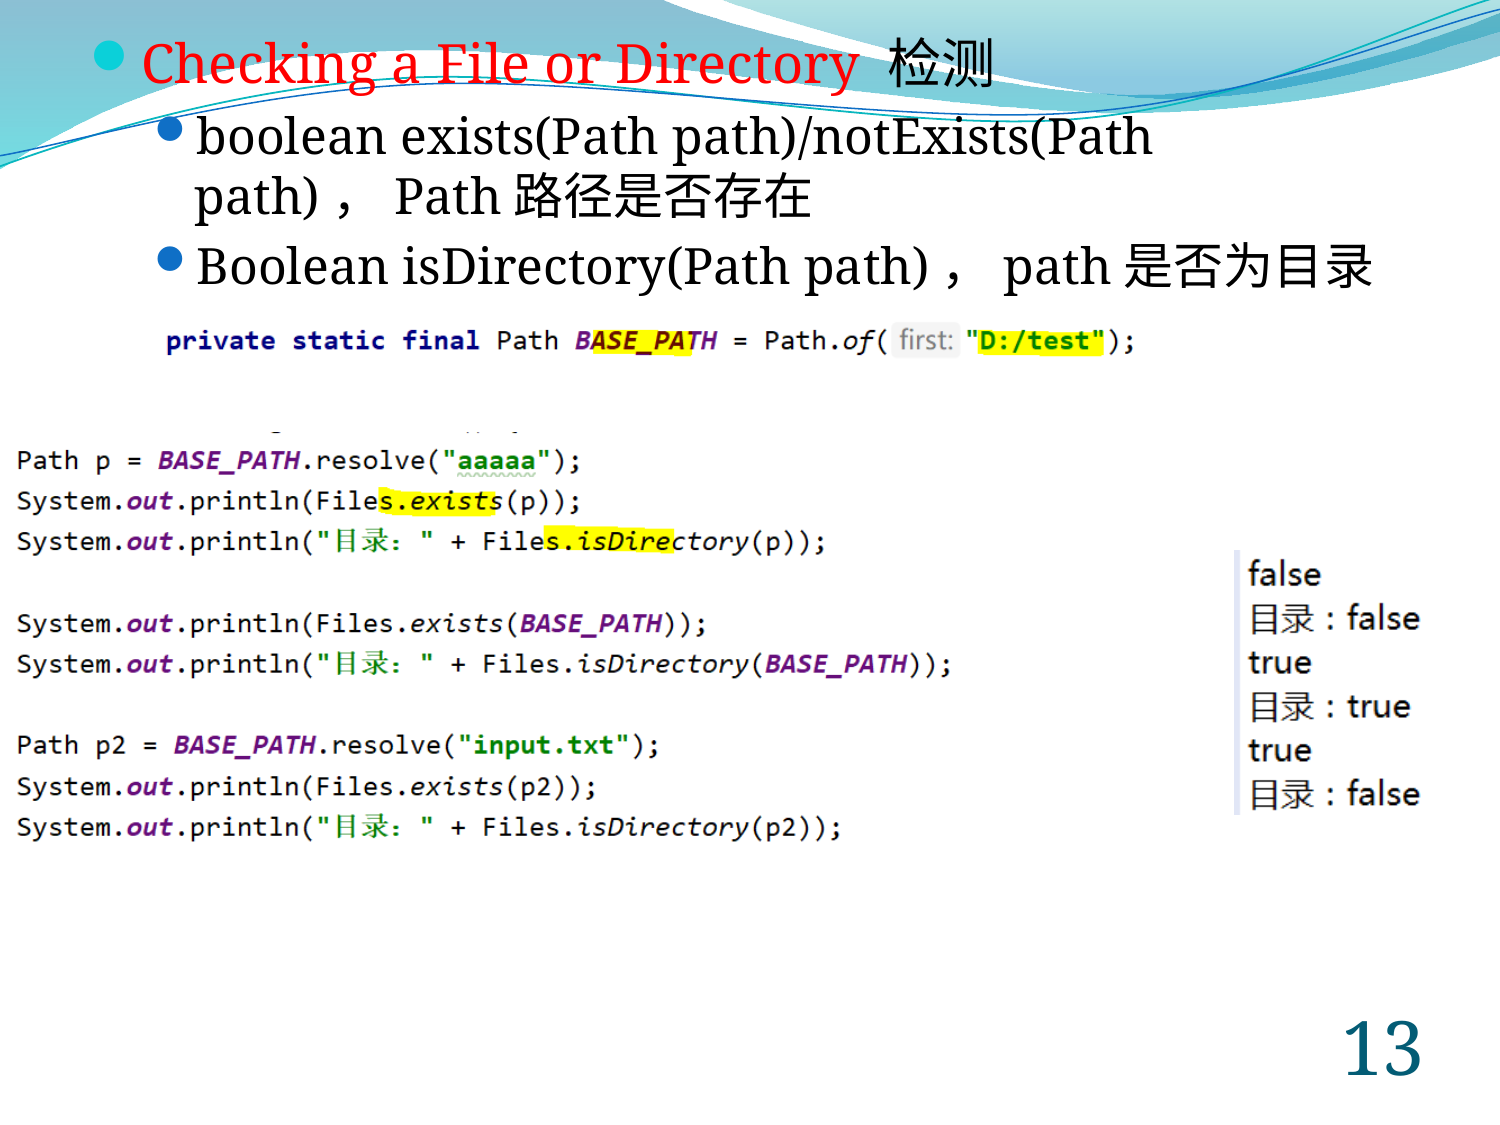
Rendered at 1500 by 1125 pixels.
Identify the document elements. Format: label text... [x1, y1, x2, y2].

list Checking a File or Directory 检测 boolean exists(Path path)/notExists(Path path)，Path路径是否存在 Boolean isDirectory(Path path)，path是否为目录 [75, 22, 1425, 1038]
picture [1234, 550, 1435, 815]
picture [159, 314, 1151, 370]
picture [2, 432, 953, 847]
slide_number 12 [1299, 1042, 1425, 1103]
